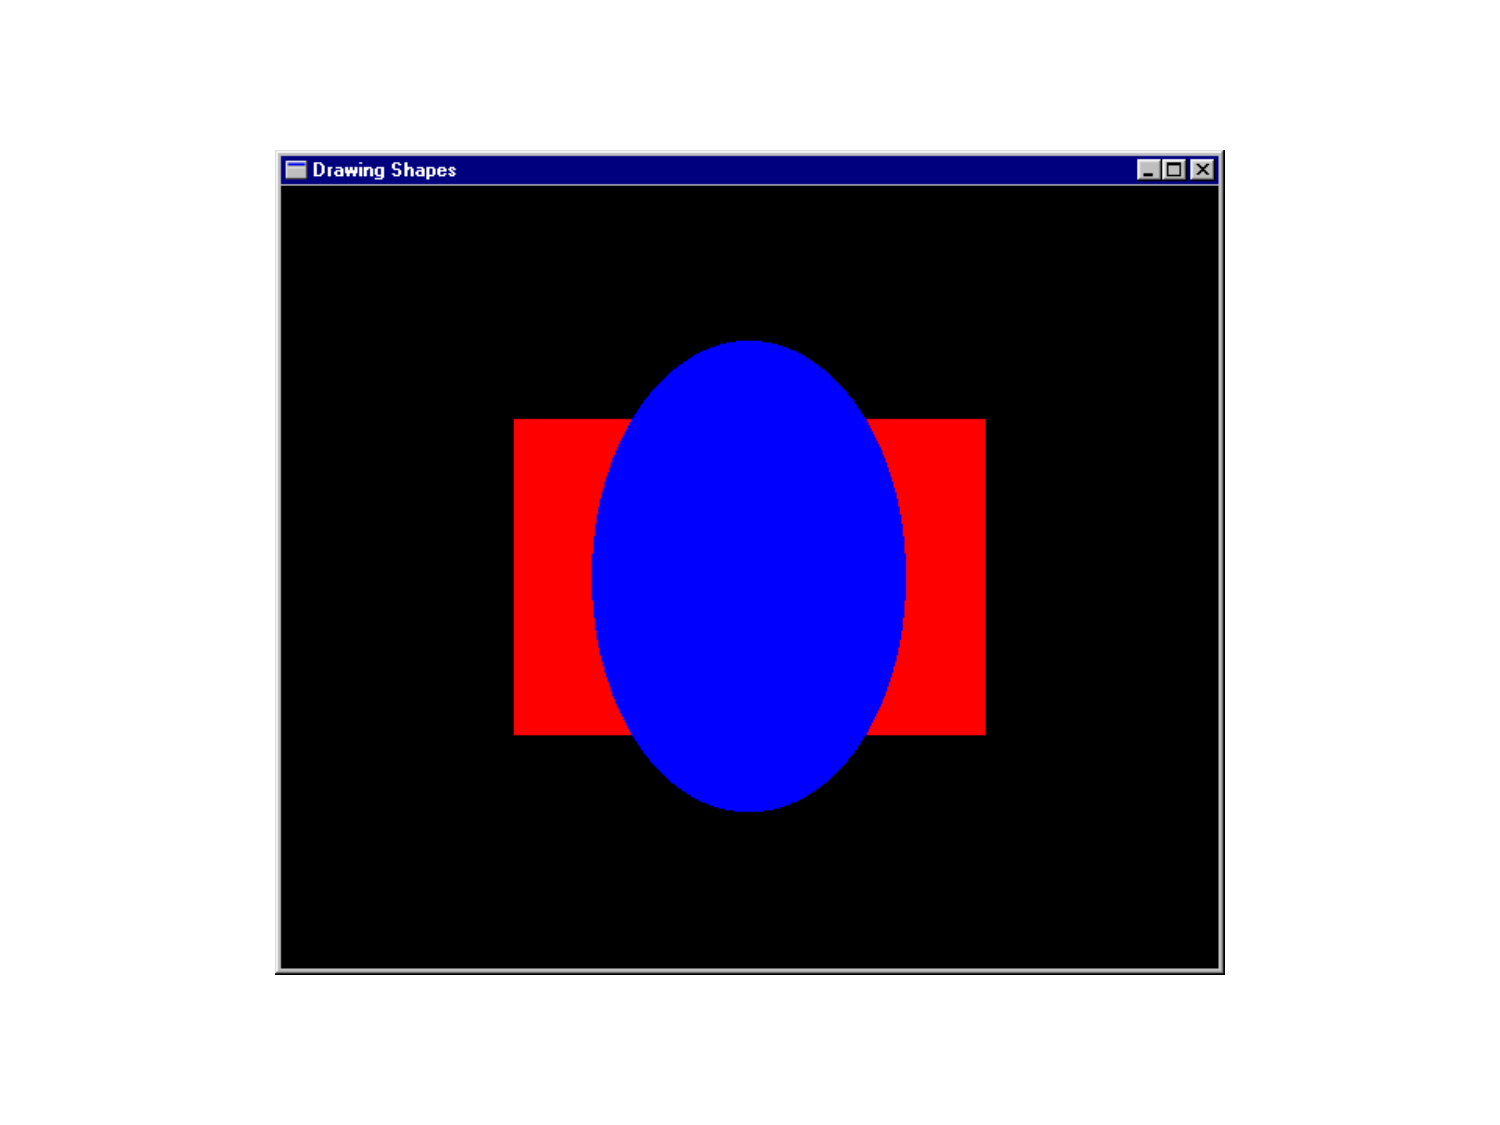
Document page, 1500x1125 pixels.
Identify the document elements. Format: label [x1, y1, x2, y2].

picture [274, 150, 1226, 975]
